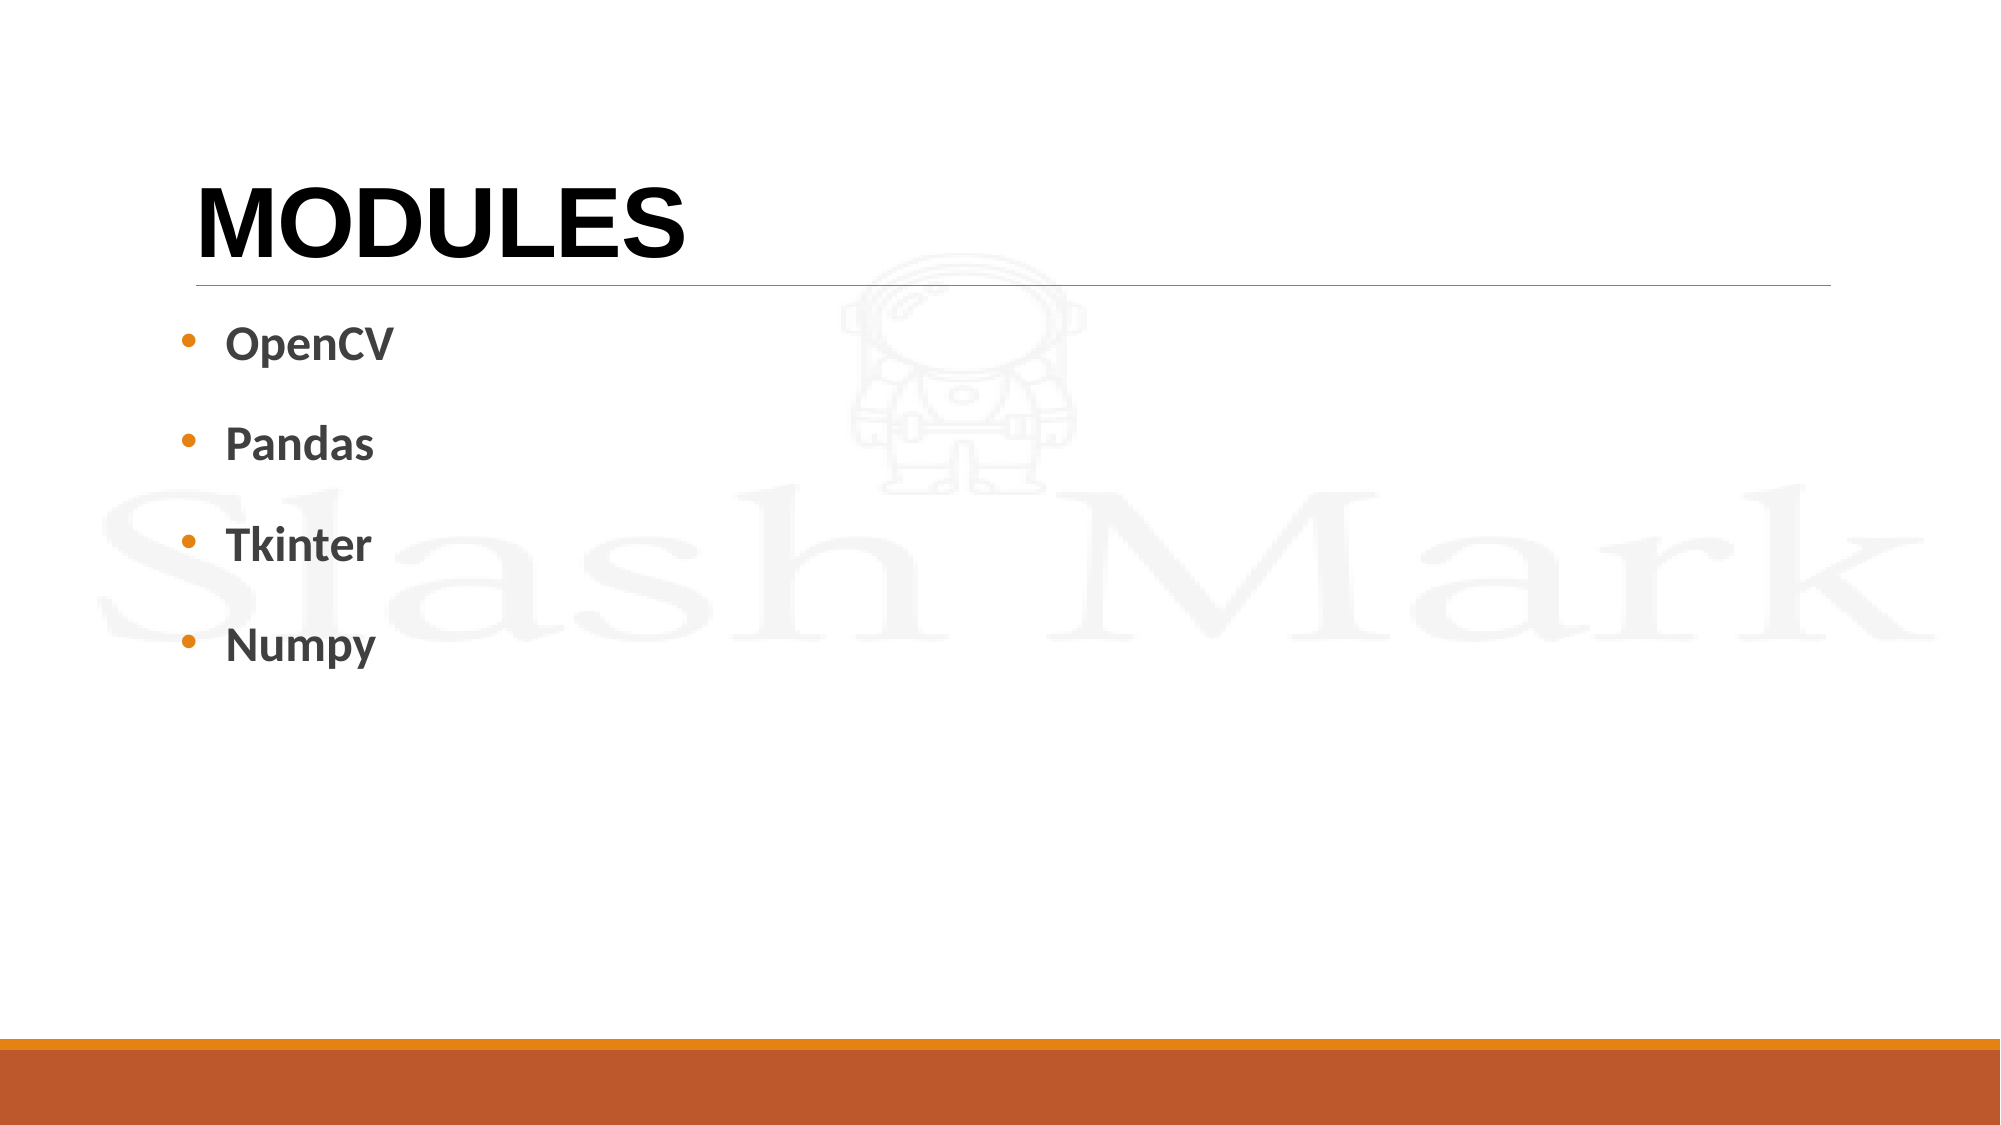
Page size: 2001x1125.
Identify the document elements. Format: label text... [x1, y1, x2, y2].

list OpenCV Pandas Tkinter Numpy [180, 302, 1830, 963]
title MODULES [180, 47, 1830, 285]
